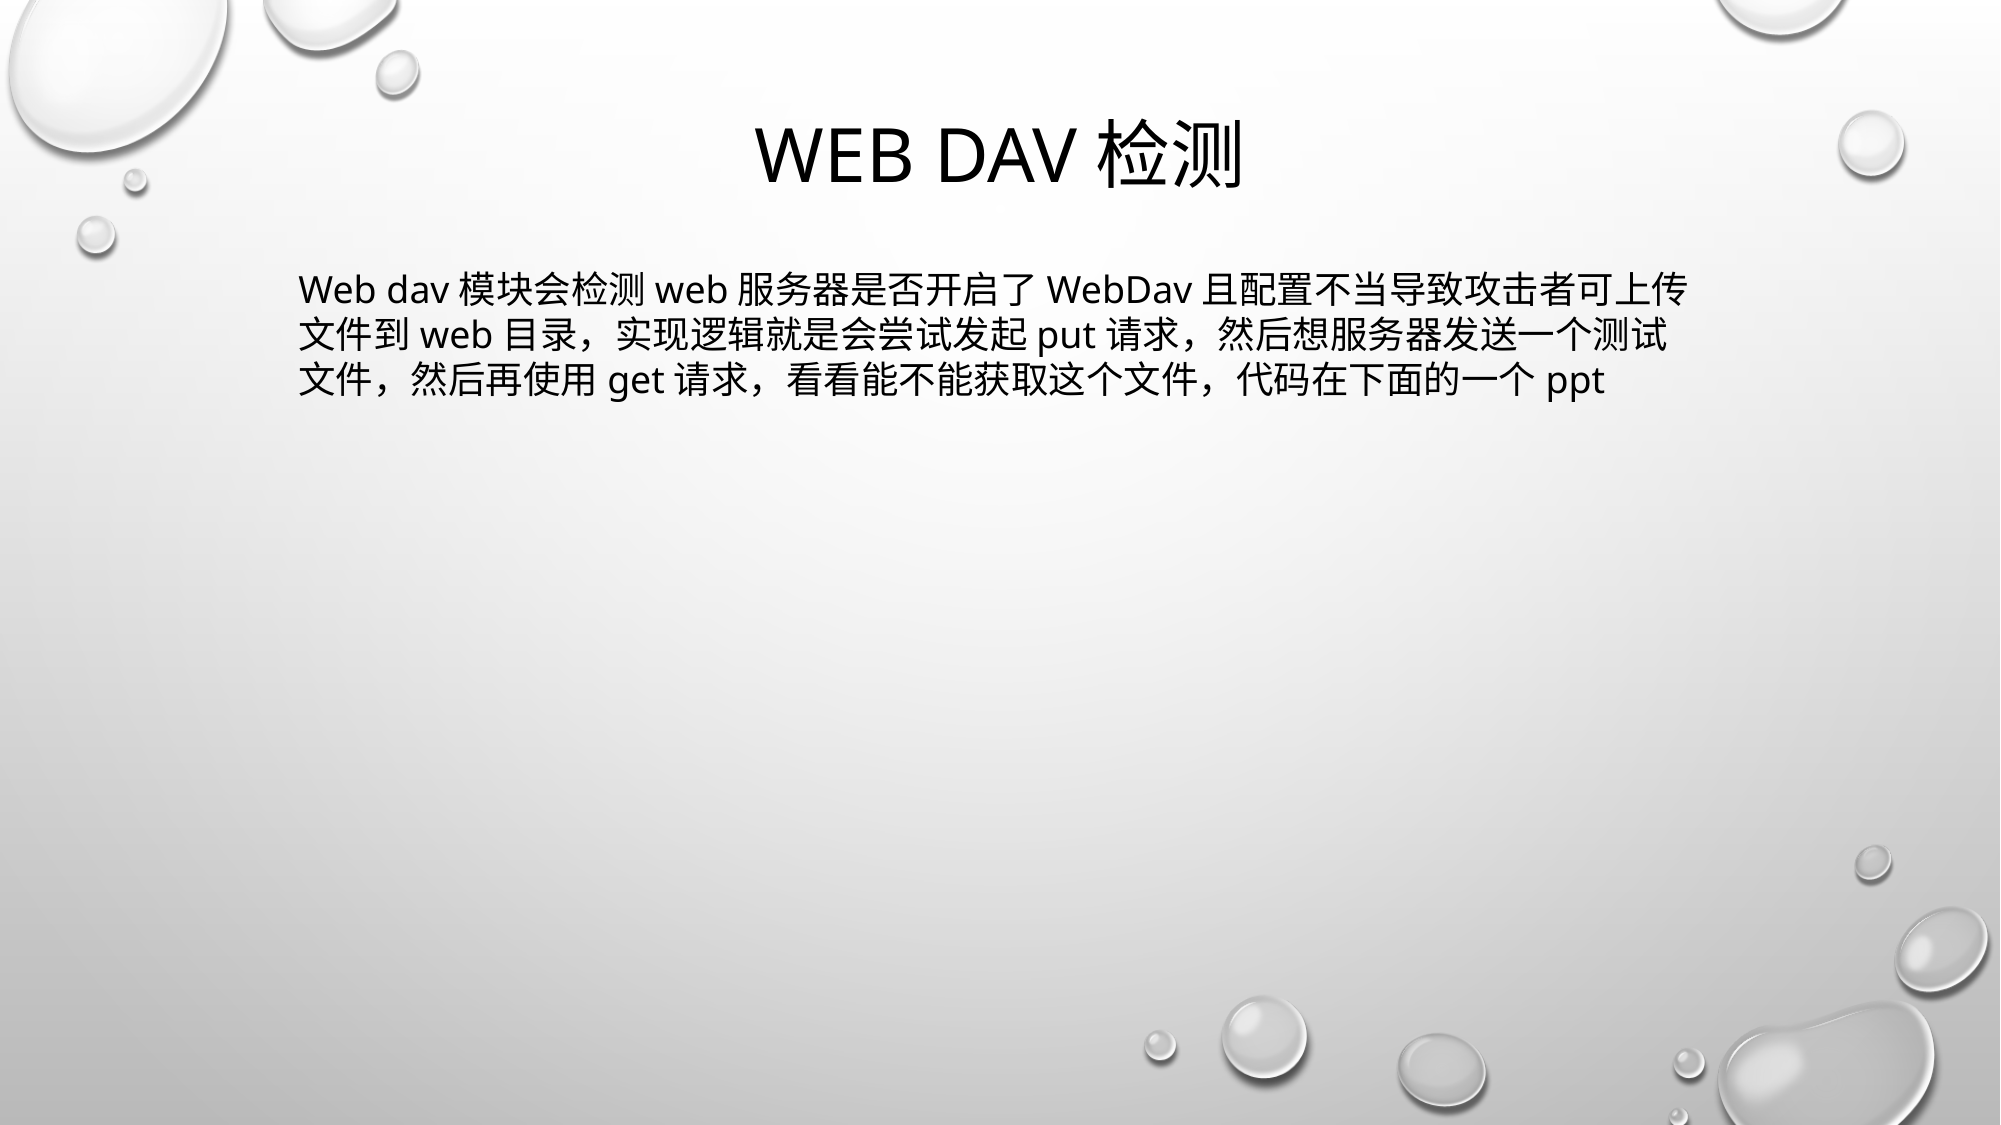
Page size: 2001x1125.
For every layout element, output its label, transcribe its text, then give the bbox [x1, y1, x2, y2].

title Web dav检测 [149, 101, 1851, 216]
picture [0, 0, 2000, 1125]
text_box Web dav模块会检测web服务器是否开启了WebDav且配置不当导致攻击者可上传文件到web目录，实现逻辑就是会尝试发起put请求，然后想服务器发送一个测试文件，然后再使用get请求，看看能不能获取这个文件，代码在下面的一个ppt [283, 258, 1708, 409]
text_box [201, 462, 1885, 1048]
